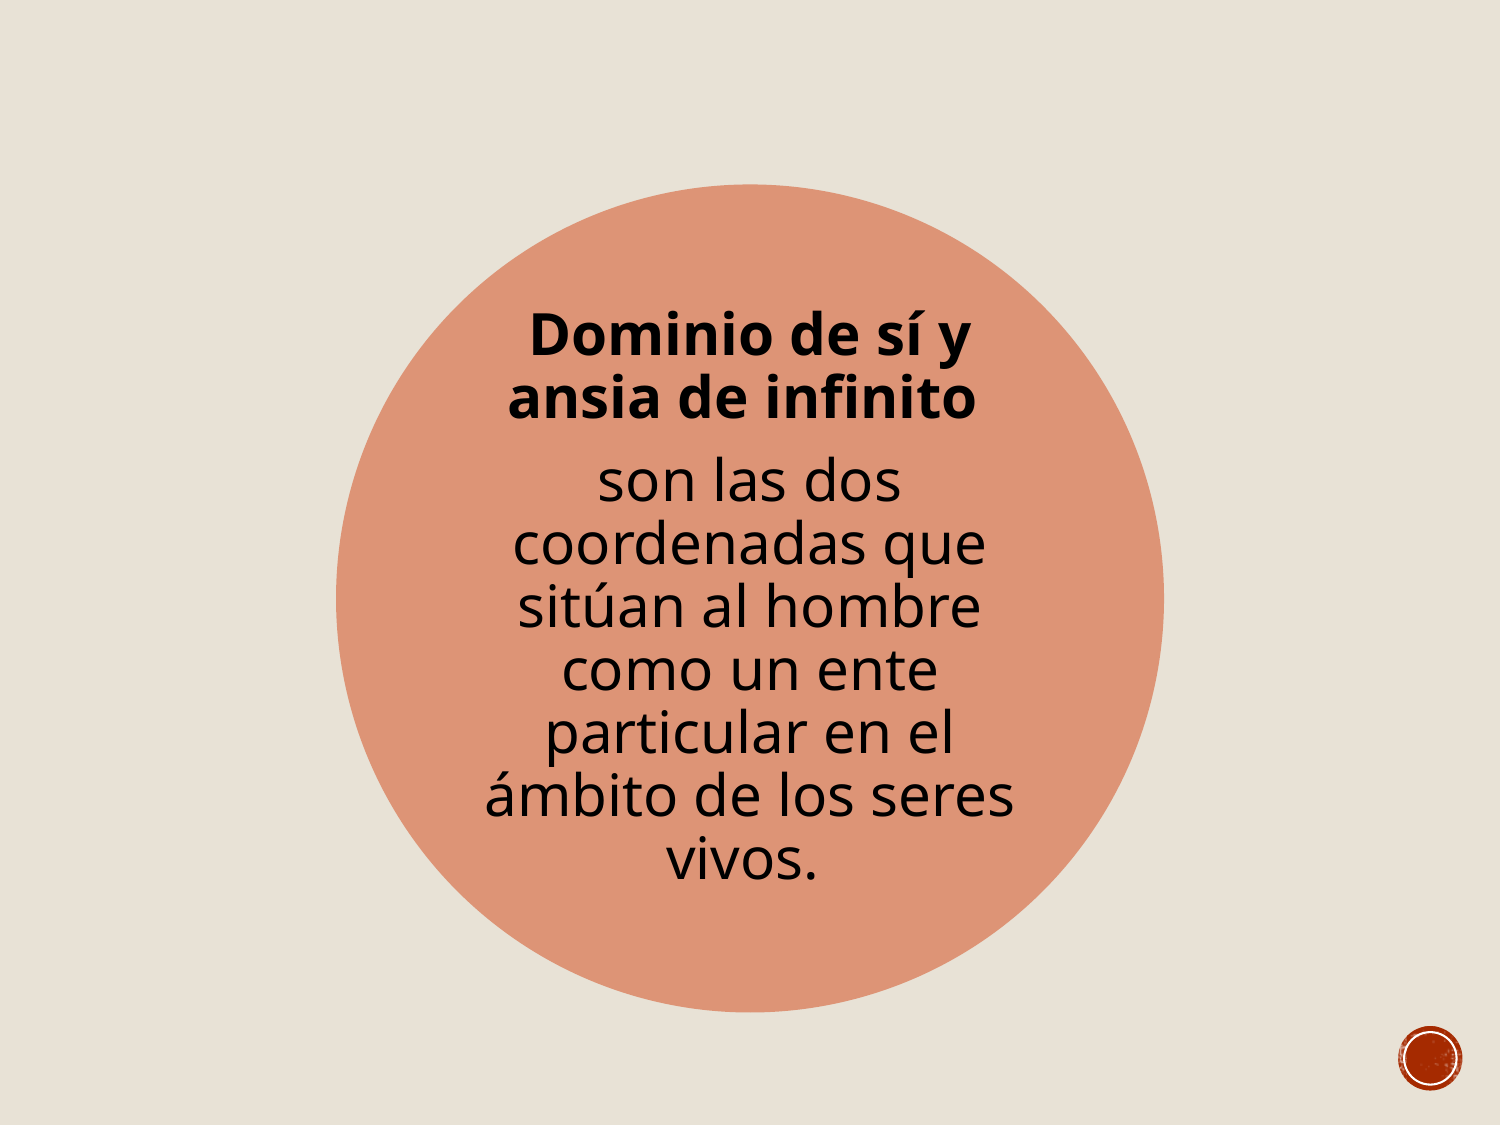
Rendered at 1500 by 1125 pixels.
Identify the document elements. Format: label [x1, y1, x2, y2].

list [115, 187, 1385, 1010]
